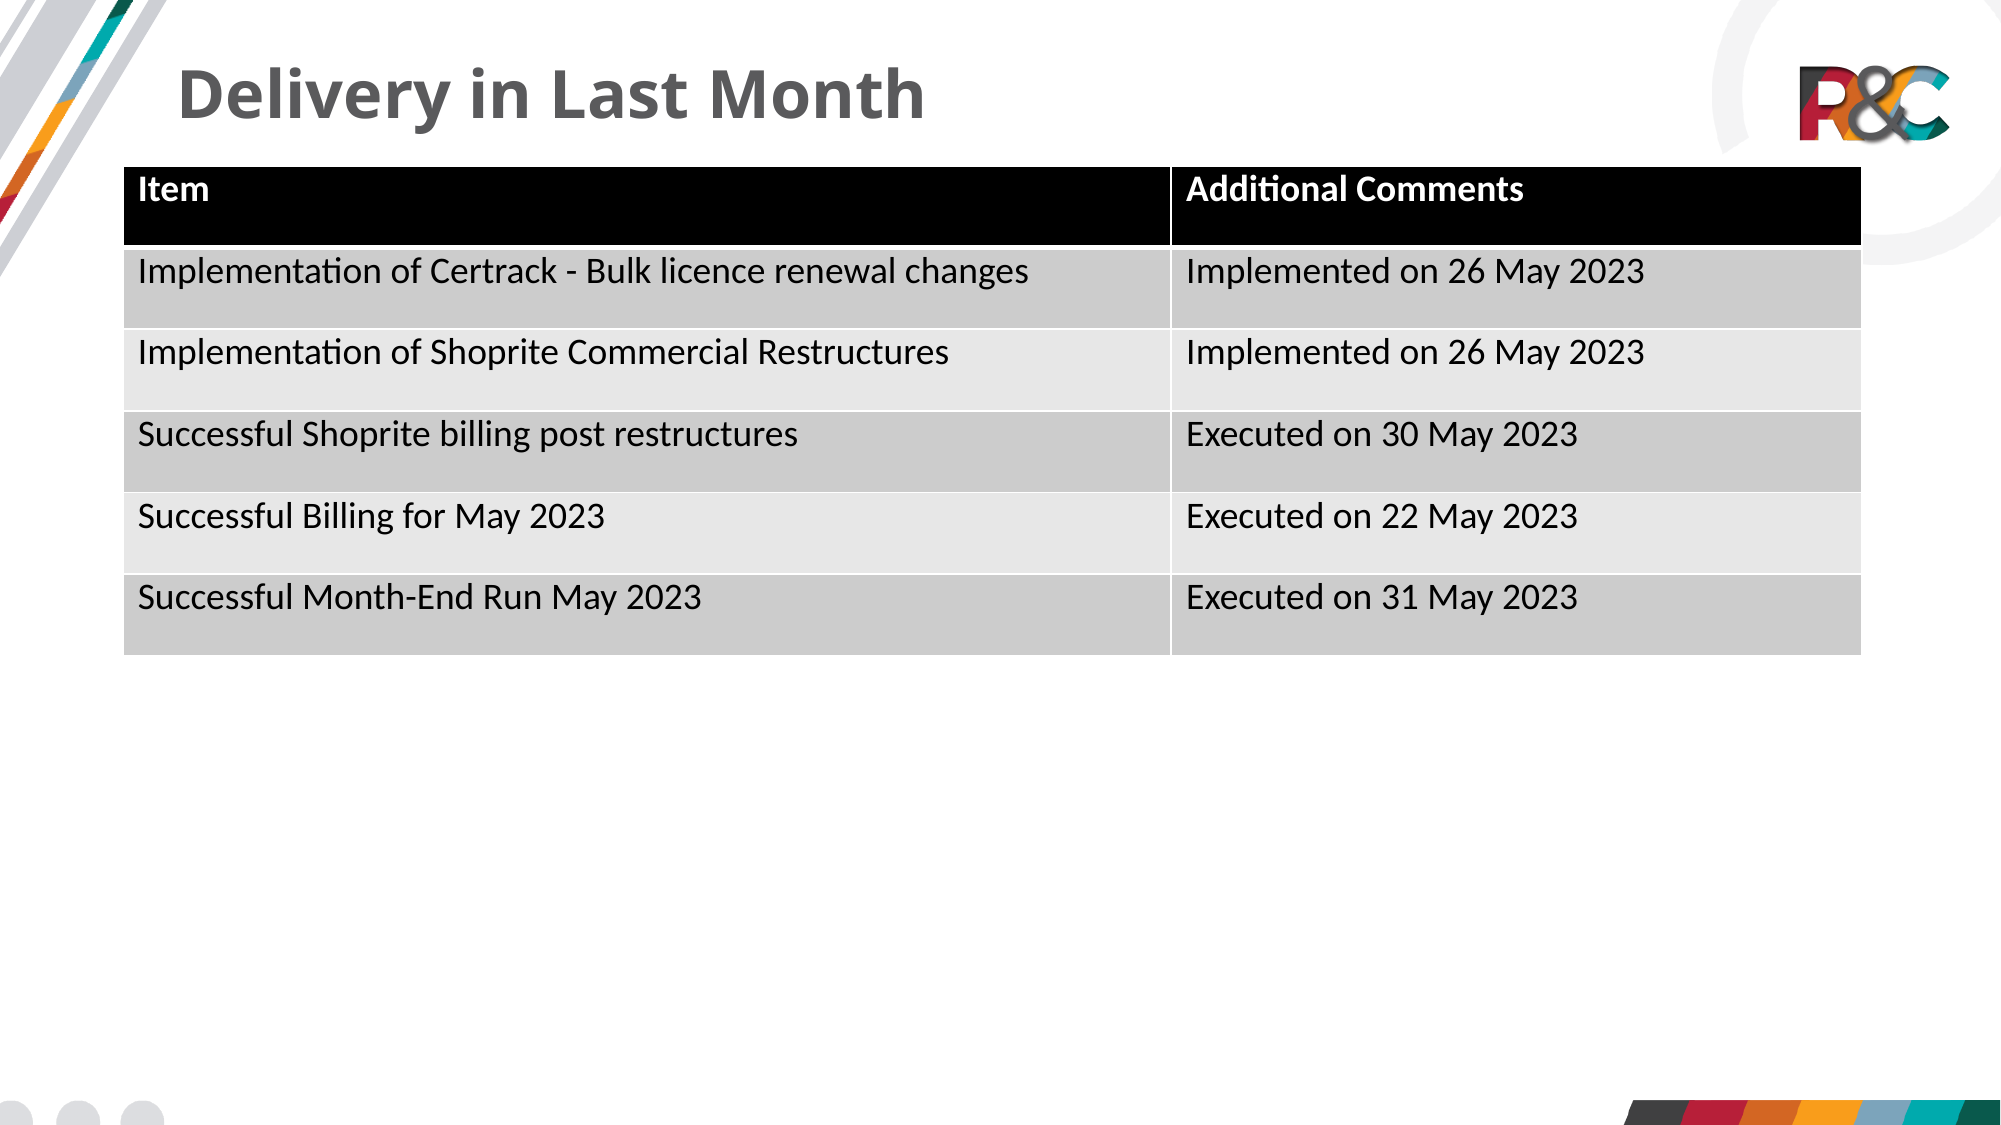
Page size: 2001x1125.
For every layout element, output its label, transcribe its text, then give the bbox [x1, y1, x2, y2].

table_cell Implementation of Shoprite Commercial Restructures [124, 330, 1170, 410]
table_cell Implementation of Certrack - Bulk licence renewal changes [124, 250, 1170, 328]
table_header Item [124, 167, 1170, 245]
table_cell Successful Billing for May 2023 [124, 493, 1170, 573]
picture [0, 0, 142, 239]
picture [1597, 1072, 2001, 1125]
title Delivery in Last Month [161, 53, 1569, 165]
picture [1776, 35, 1966, 164]
table_header Additional Comments [1172, 167, 1861, 245]
table_cell Successful Shoprite billing post restructures [124, 412, 1170, 492]
table_cell Executed on 30 May 2023 [1172, 412, 1861, 492]
table_cell Implemented on 26 May 2023 [1172, 330, 1861, 410]
table_cell Implemented on 26 May 2023 [1172, 250, 1861, 328]
table_cell Executed on 31 May 2023 [1172, 575, 1861, 655]
table_cell Executed on 22 May 2023 [1172, 493, 1861, 573]
table_cell Successful Month-End Run May 2023 [124, 575, 1170, 655]
